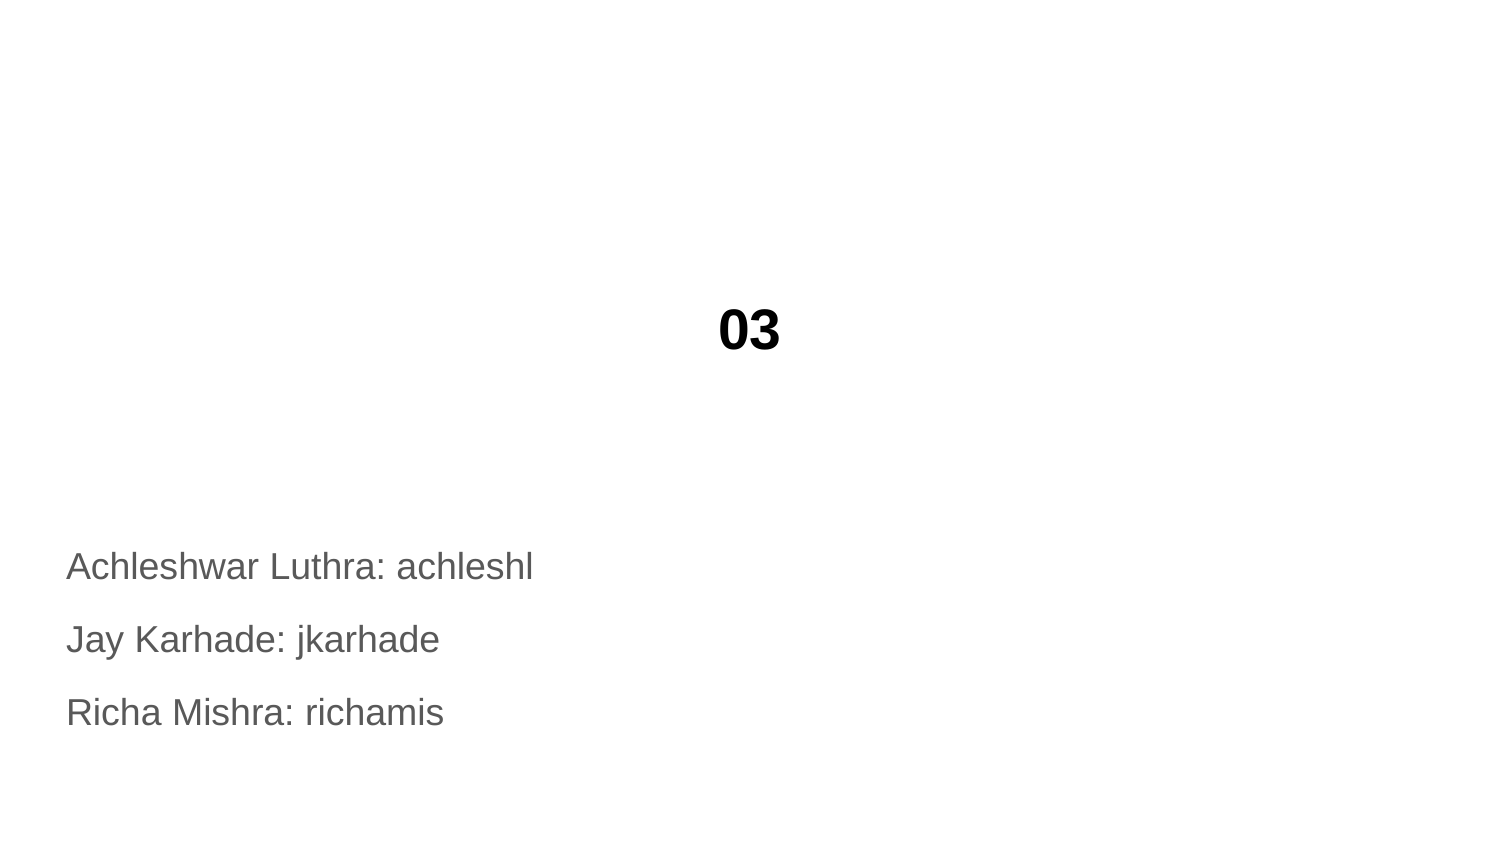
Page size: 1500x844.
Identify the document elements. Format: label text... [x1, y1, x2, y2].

title 03 [702, 283, 798, 378]
list Achleshwar Luthra: achleshl Jay Karhade: jkarhade Richa Mishra: richamis [51, 478, 1449, 822]
